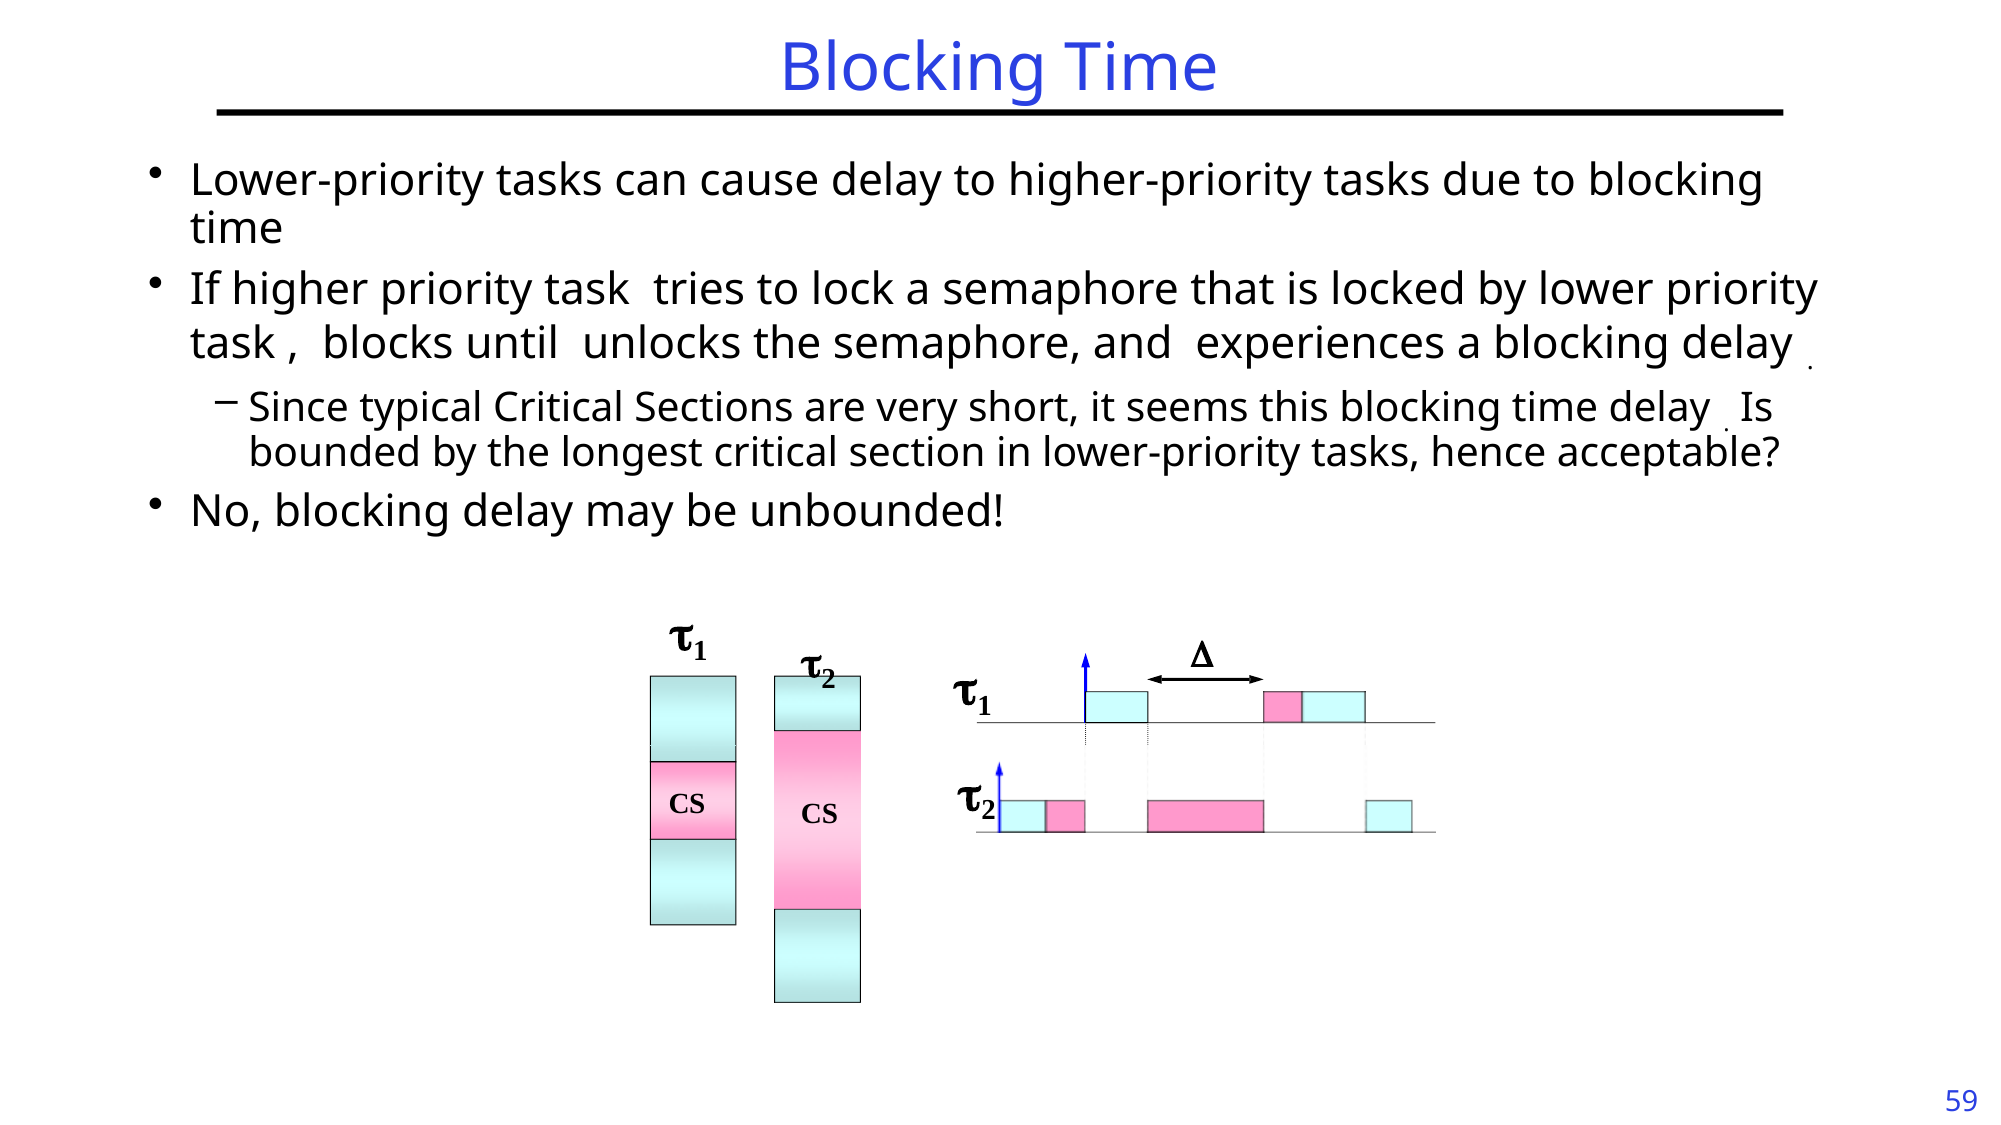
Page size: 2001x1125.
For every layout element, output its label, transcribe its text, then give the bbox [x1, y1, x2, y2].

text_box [649, 596, 1436, 1004]
title Blocking Time [216, 24, 1784, 113]
